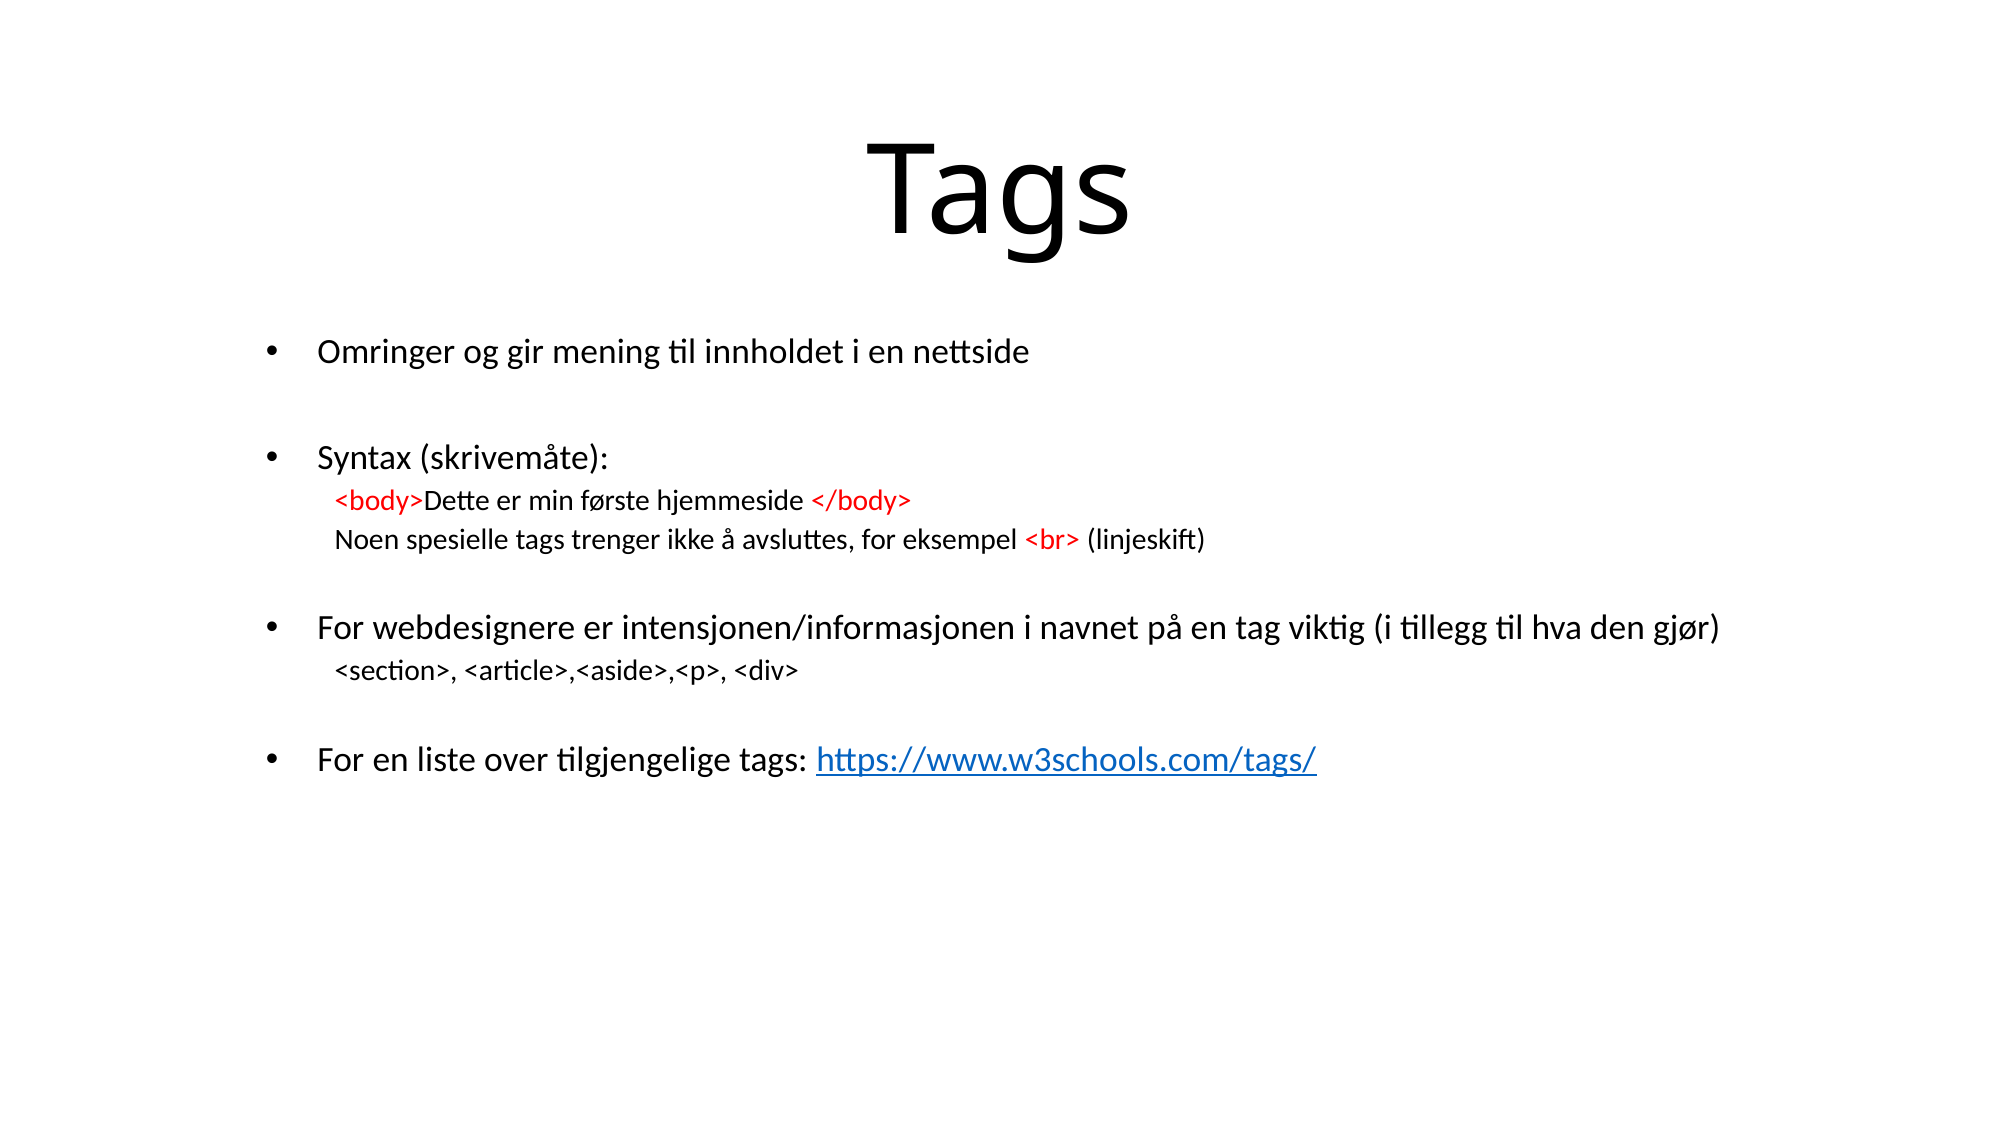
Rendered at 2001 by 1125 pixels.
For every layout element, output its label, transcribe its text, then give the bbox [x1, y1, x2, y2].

subtitle Omringer og gir mening til innholdet i en nettside Syntax (skrivemåte): <body>Dette er min første hjemmeside </body> Noen spesielle tags trenger ikke å avsluttes, for eksempel <br> (linjeskift) For webdesignere er intensjonen/informasjonen i navnet på en tag viktig (i tillegg til hva den gjør) <section>, <article>,<aside>,<p>, <div> For en liste over tilgjengelige tags: https://www.w3schools.com/tags/ [250, 325, 1751, 914]
title Tags [249, 94, 1750, 269]
